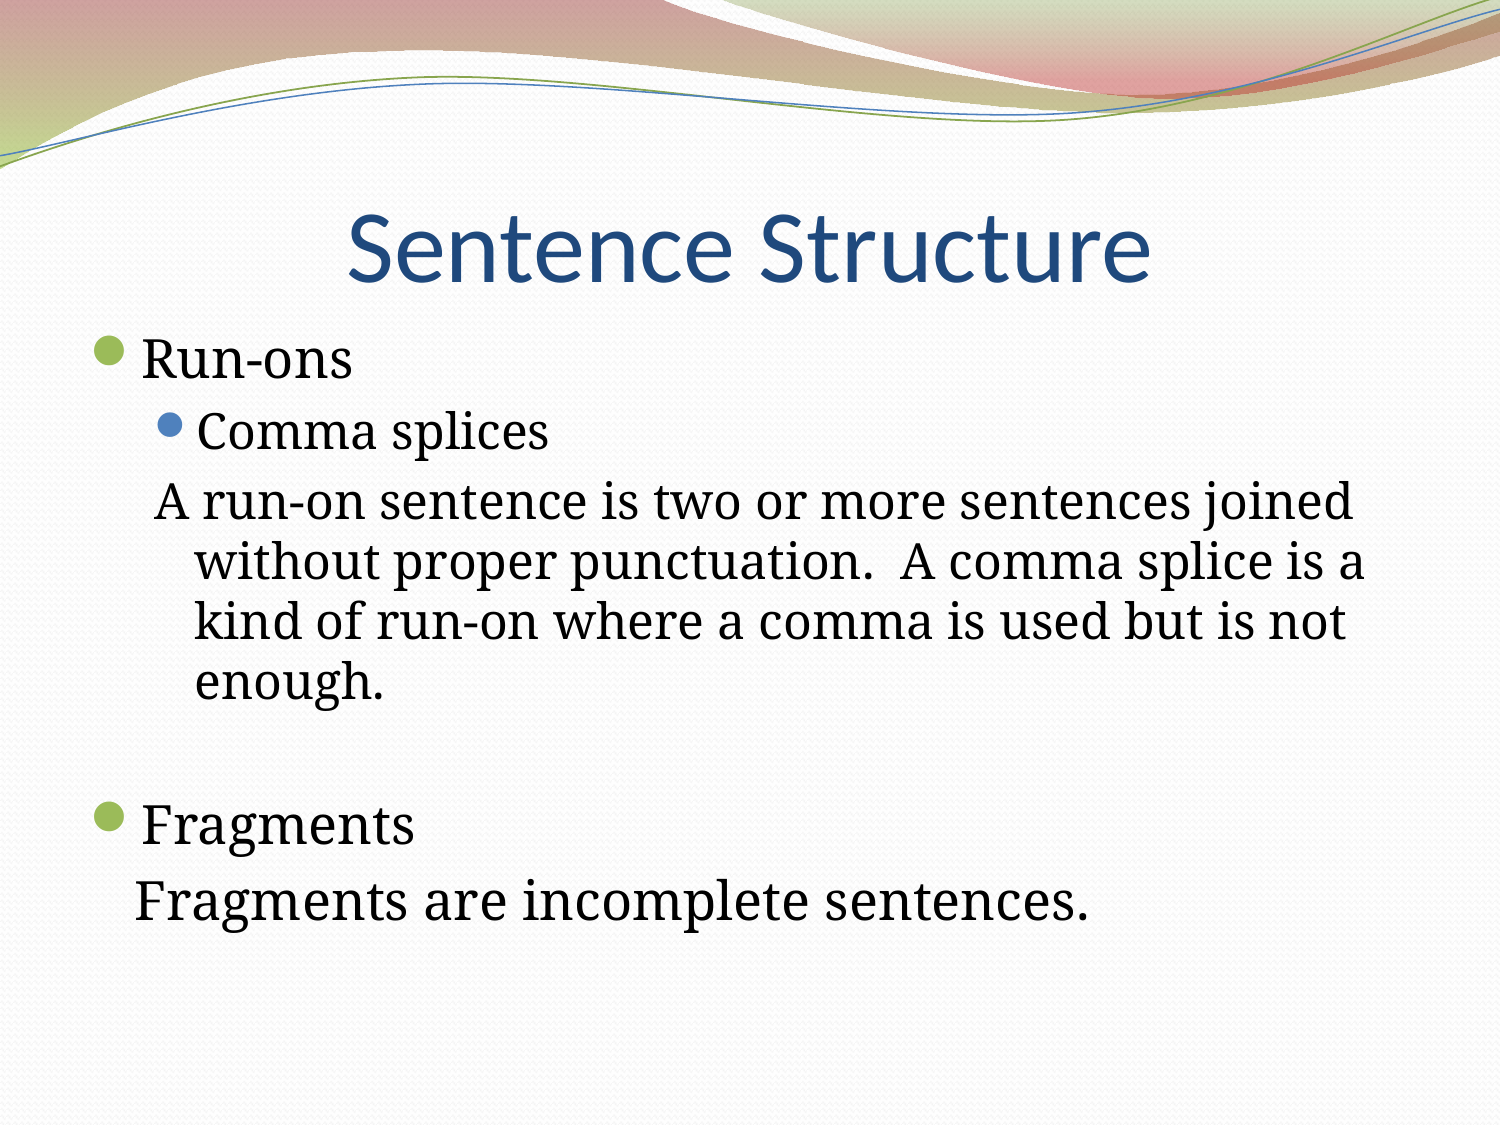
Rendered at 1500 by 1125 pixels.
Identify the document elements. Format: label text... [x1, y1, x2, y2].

list Run-ons Comma splices A run-on sentence is two or more sentences joined without proper punctuation. A comma splice is a kind of run-on where a comma is used but is not enough. Fragments Fragments are incomplete sentences. [75, 317, 1425, 1038]
title Sentence Structure [75, 115, 1425, 303]
